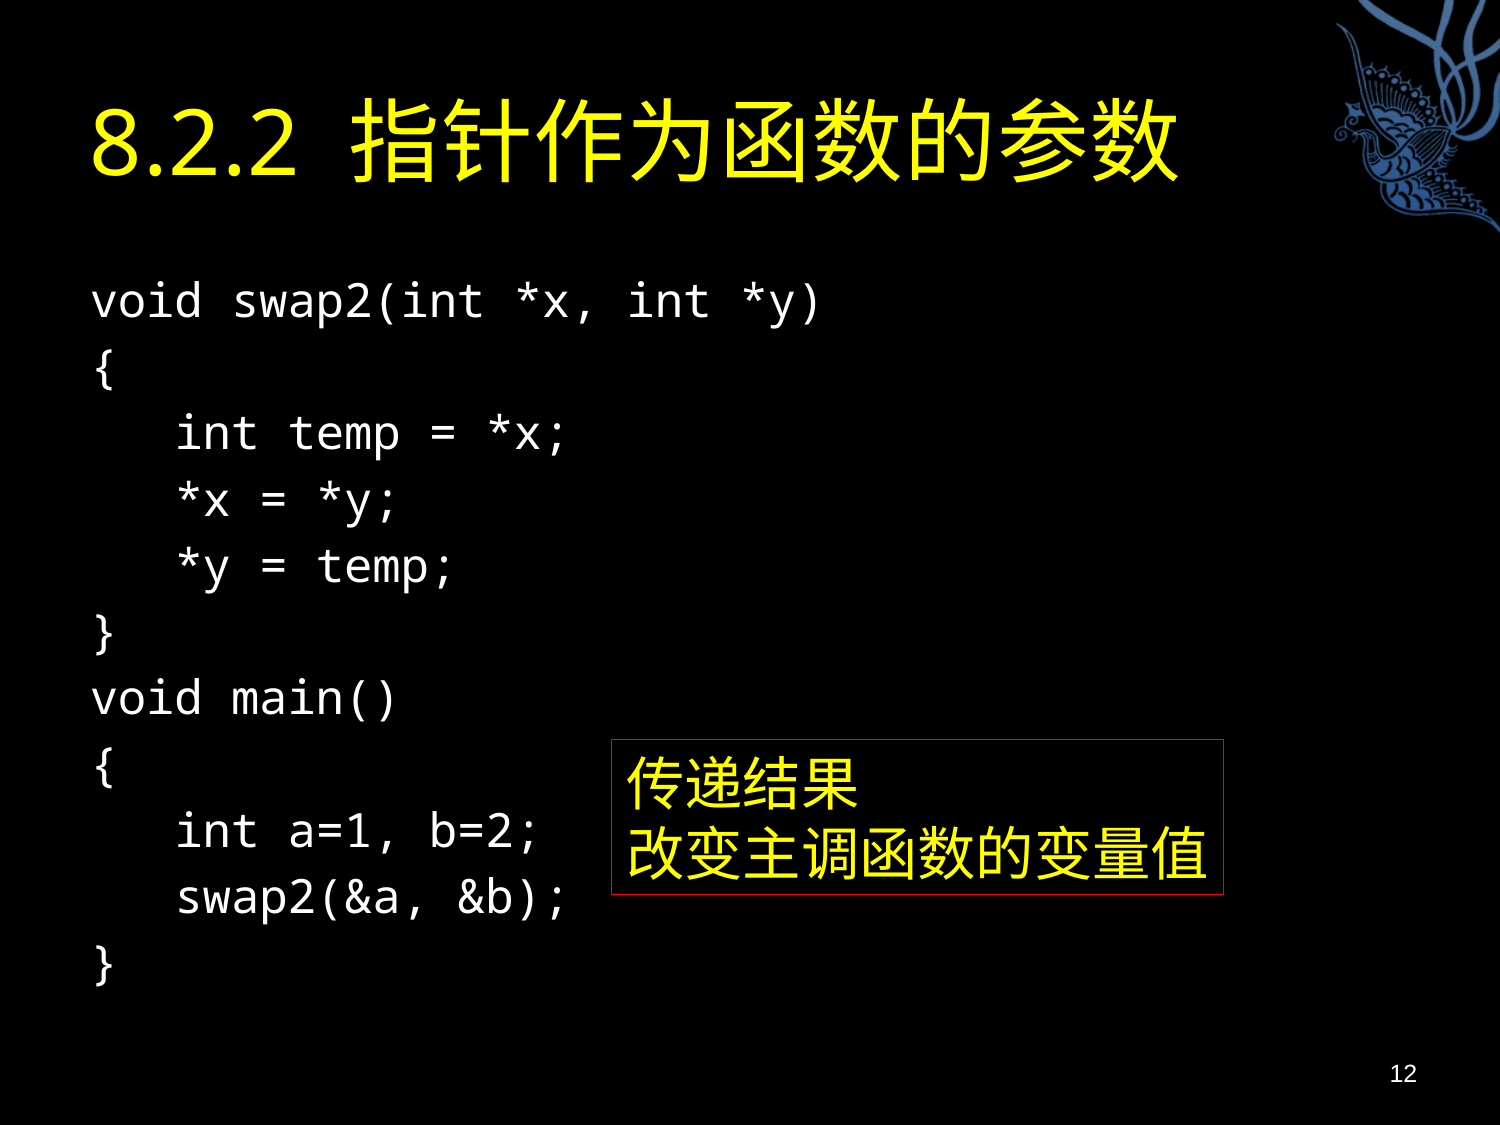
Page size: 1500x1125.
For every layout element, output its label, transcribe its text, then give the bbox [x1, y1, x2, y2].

slide_number 12 [1074, 1042, 1425, 1103]
title 8.2.2 指针作为函数的参数 [75, 45, 1351, 233]
list void swap2(int *x, int *y) { int temp = *x; *x = *y; *y = temp; } void main() { int a=1, b=2; swap2(&a, &b); } [75, 262, 1425, 1005]
text_box 传递结果 改变主调函数的变量值 [611, 739, 1224, 895]
